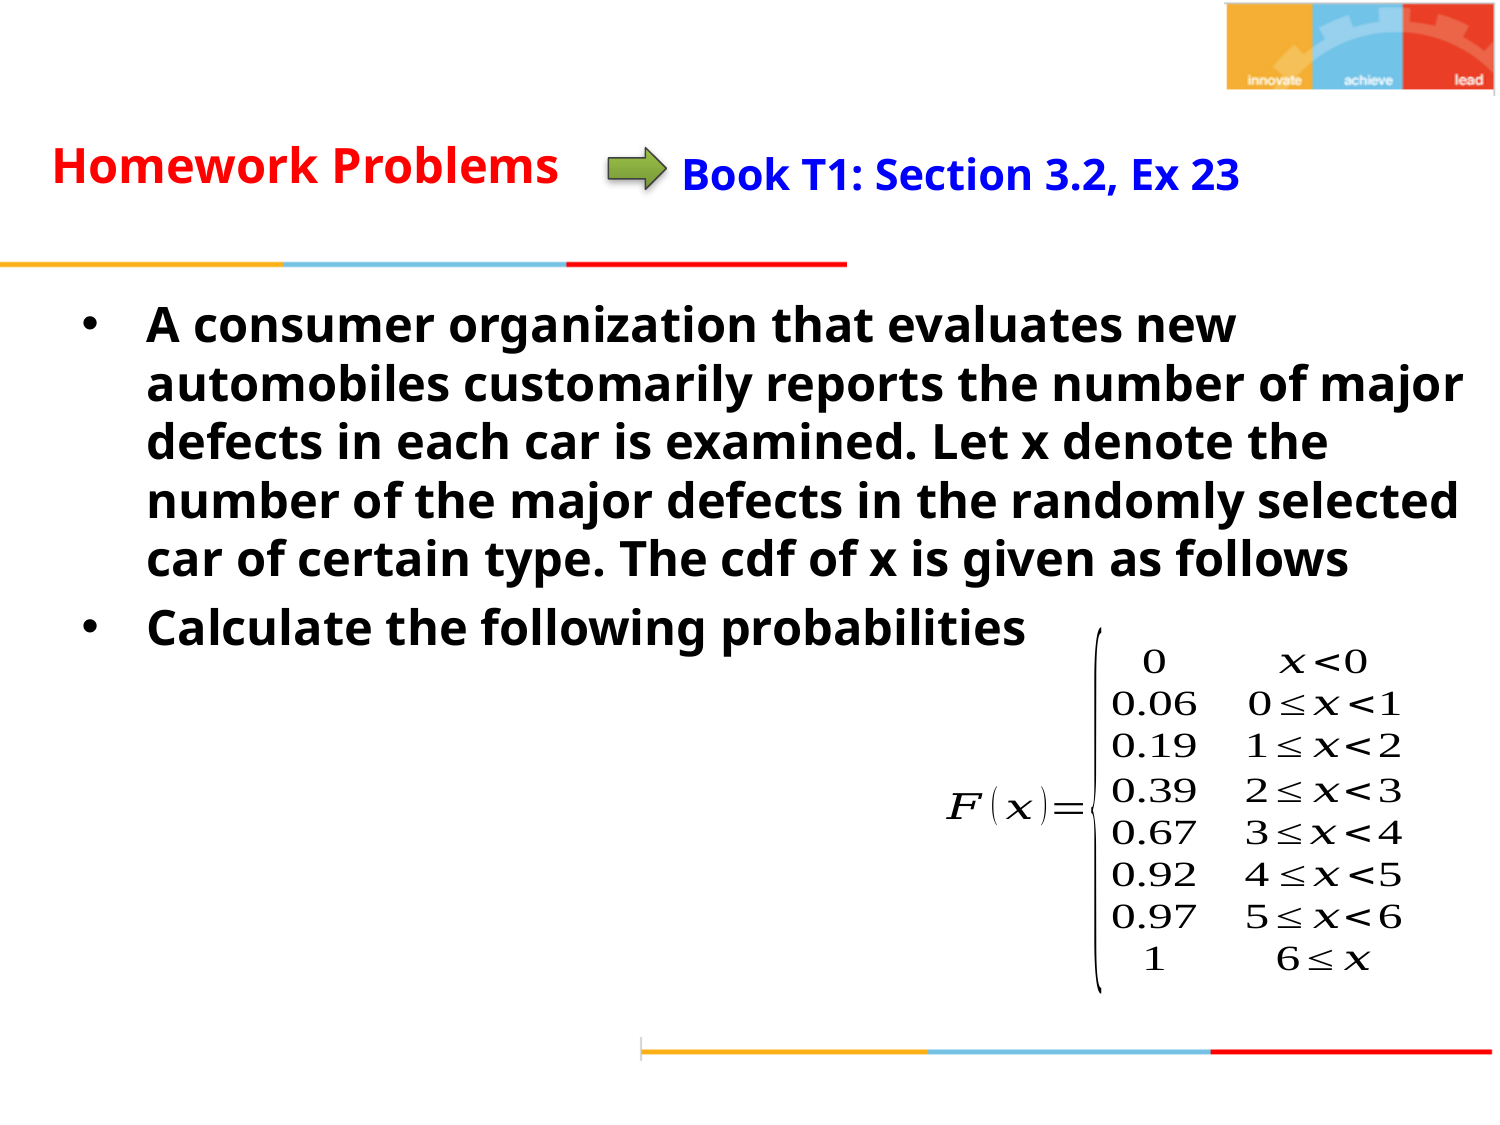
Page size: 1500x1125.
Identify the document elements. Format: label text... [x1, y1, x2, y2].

picture [1224, 0, 1500, 97]
text_box [607, 146, 667, 191]
picture [0, 242, 1500, 274]
text_box Homework Problems [36, 127, 715, 192]
text_box Book T1: Section 3.2, Ex 23 [666, 139, 1454, 204]
picture [638, 1037, 1498, 1062]
